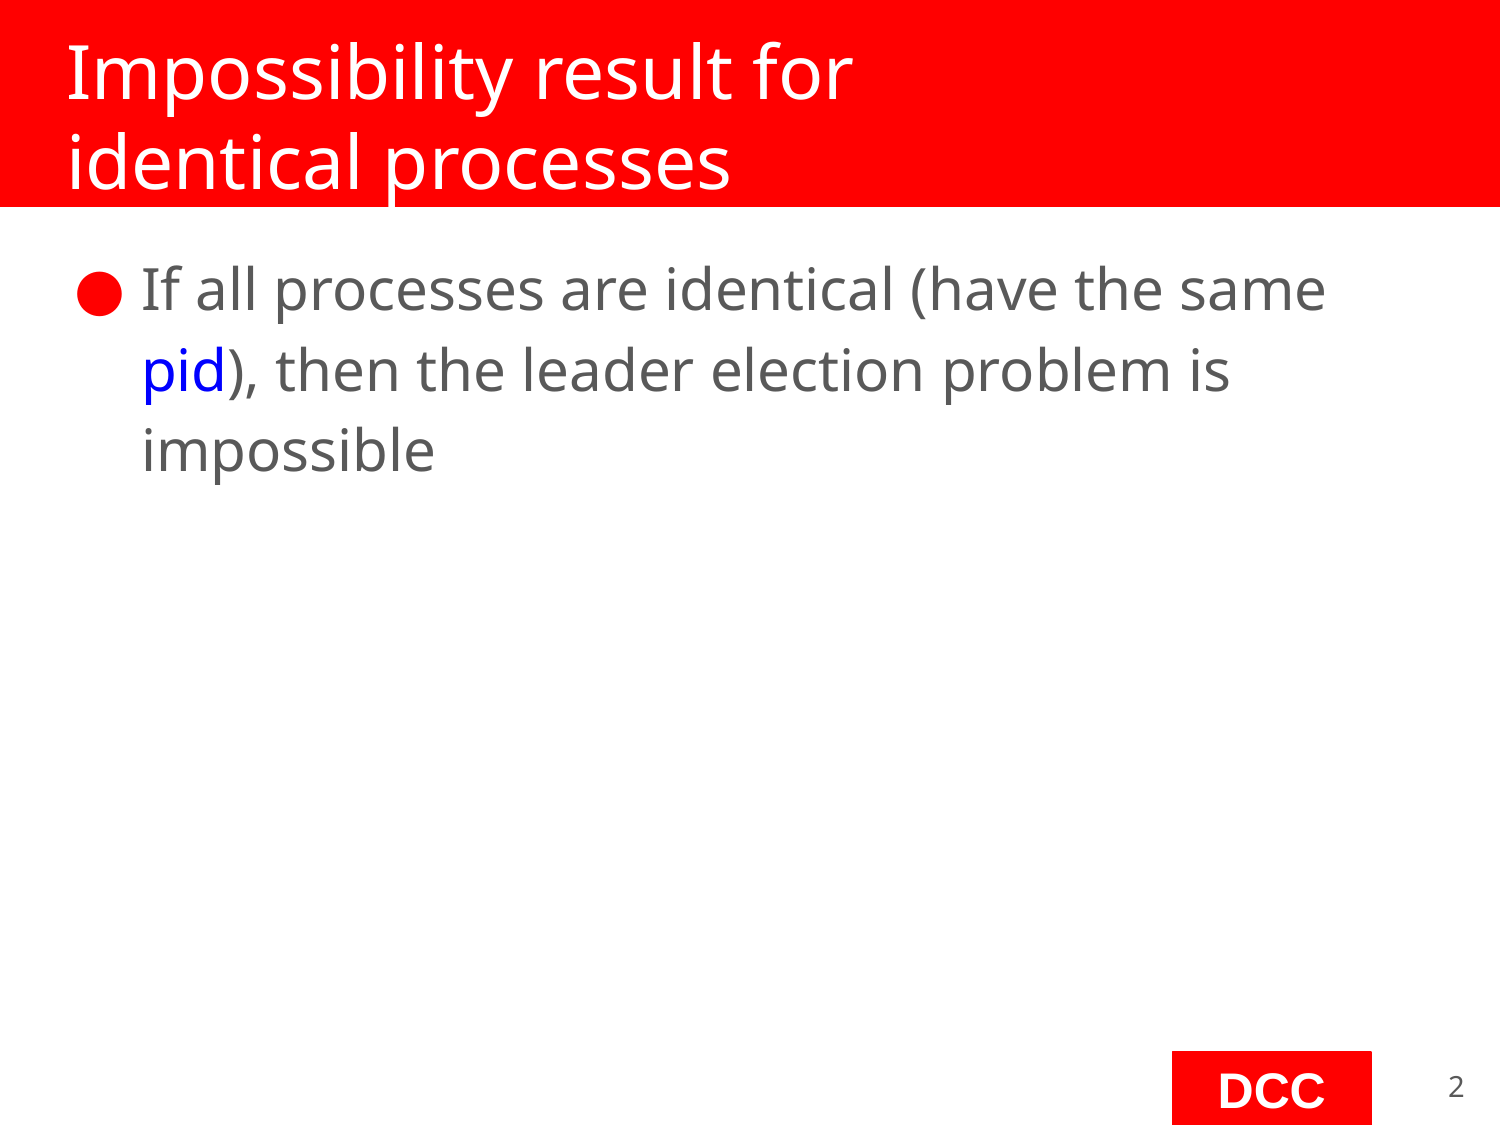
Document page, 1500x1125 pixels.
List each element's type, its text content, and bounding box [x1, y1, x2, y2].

slide_number ‹#› [1389, 1044, 1480, 1125]
title Impossibility result for identical processes [51, 9, 1449, 136]
list If all processes are identical (have the same pid), then the leader election problem is impossible [51, 227, 1449, 1124]
